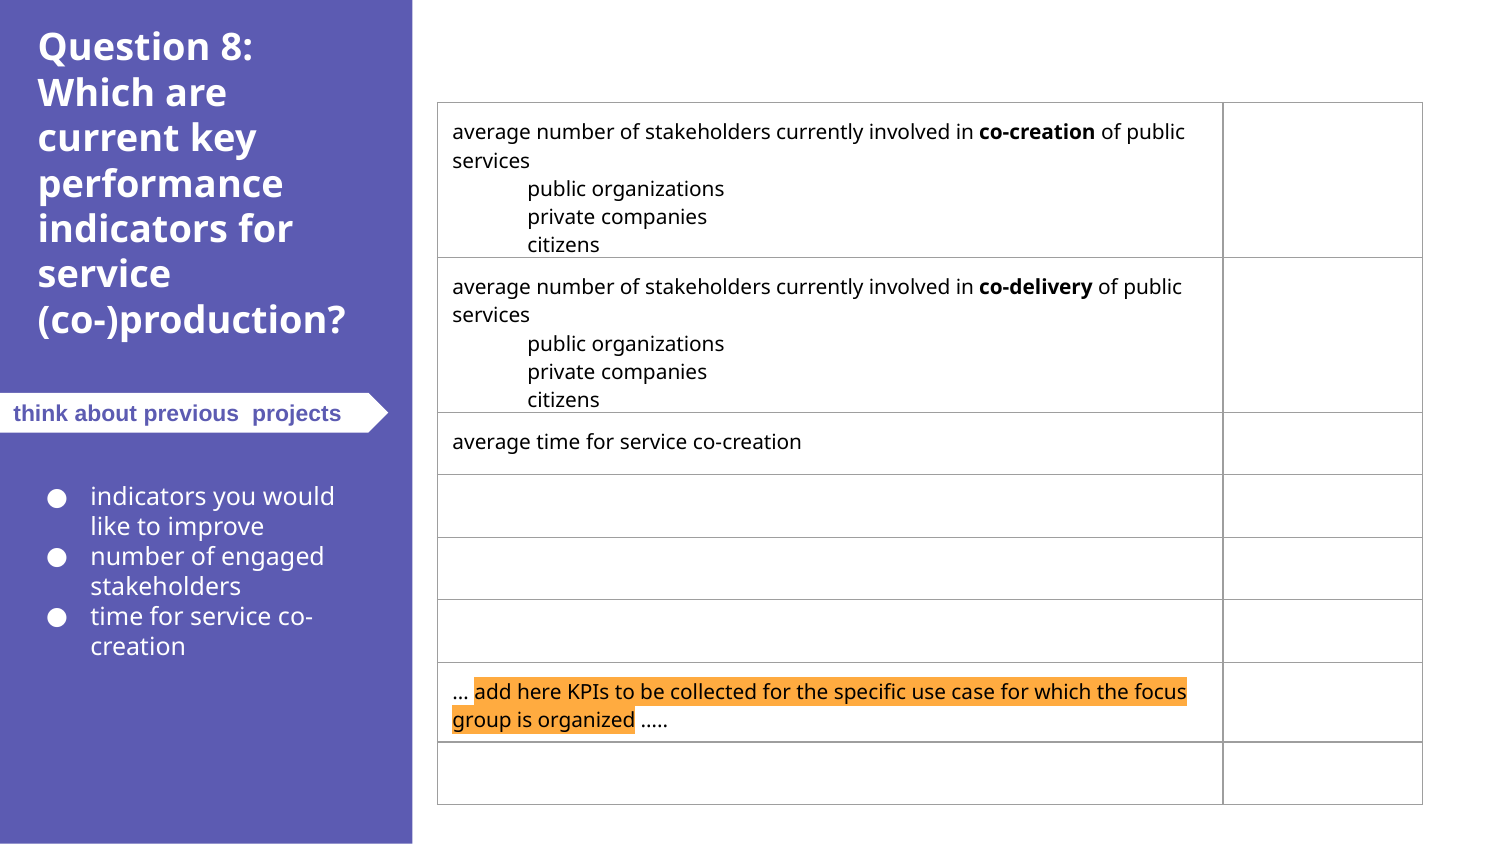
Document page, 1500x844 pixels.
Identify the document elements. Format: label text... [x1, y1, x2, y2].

table_cell … add here KPIs to be collected for the specific use case for which the focus group is organized ….. [438, 663, 1222, 741]
table_cell [1224, 538, 1422, 599]
table_cell [438, 475, 1222, 537]
table_cell [438, 538, 1222, 599]
text_box Question 8: Which are current key performance indicators for service (co-)production? [22, 7, 389, 356]
table_cell [1224, 475, 1422, 537]
text_box think about previous projects [0, 392, 389, 433]
table_cell [438, 743, 1222, 804]
table_cell [1224, 258, 1422, 412]
table_cell average number of stakeholders currently involved in co-delivery of public services public organizations private companies citizens [438, 258, 1222, 412]
table_cell [1224, 600, 1422, 662]
text_box indicators you would like to improve number of engaged stakeholders time for service co-creation [31, 465, 389, 676]
table_cell average time for service co-creation [438, 413, 1222, 474]
table_cell [1224, 743, 1422, 804]
table_cell [1224, 413, 1422, 474]
table_cell [1224, 663, 1422, 741]
table_header [1224, 103, 1422, 257]
table_header average number of stakeholders currently involved in co-creation of public services public organizations private companies citizens [438, 103, 1222, 257]
text_box [0, 0, 413, 844]
table_cell [438, 600, 1222, 662]
